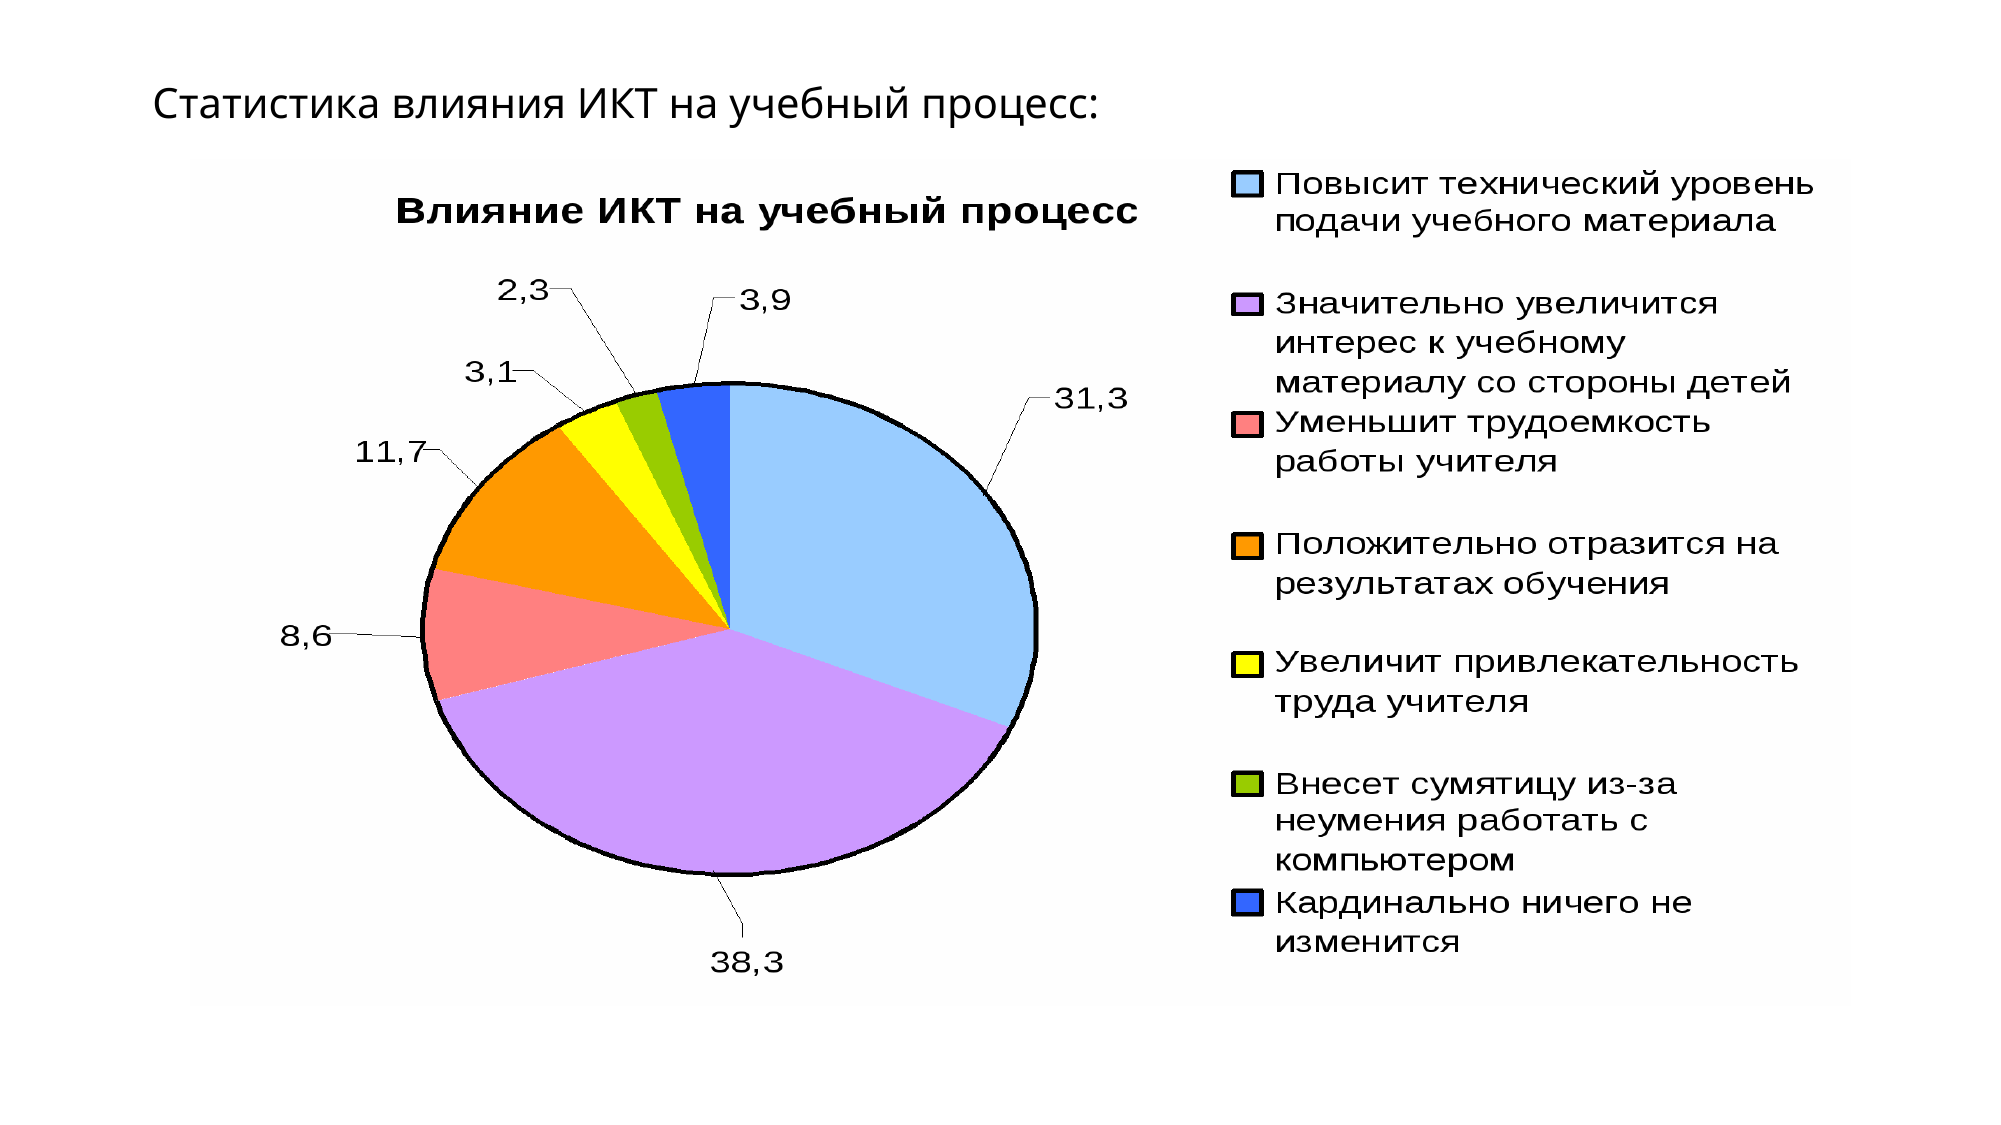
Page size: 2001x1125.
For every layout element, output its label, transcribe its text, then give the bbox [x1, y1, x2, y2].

title Статистика влияния ИКТ на учебный процесс: [137, 59, 1912, 150]
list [177, 149, 1863, 1014]
